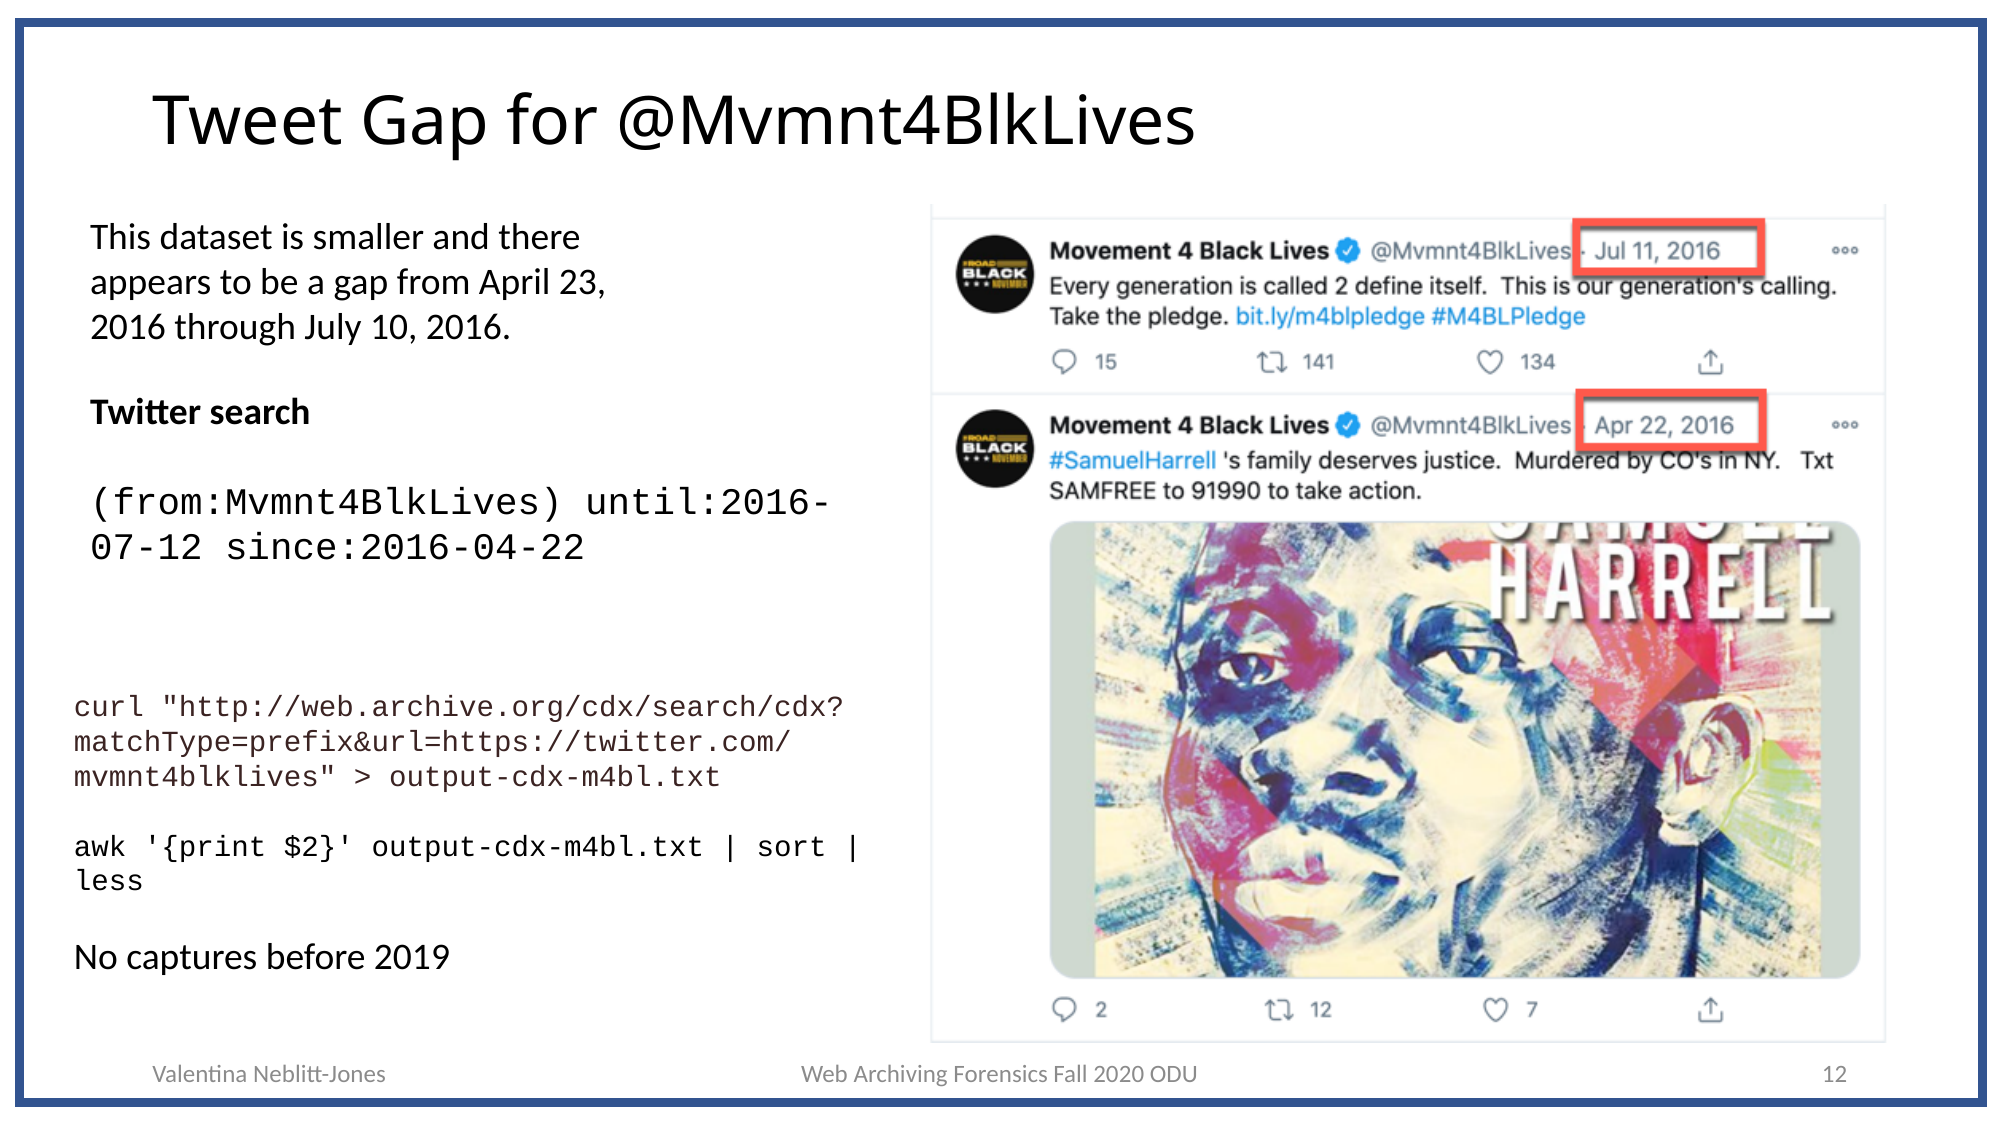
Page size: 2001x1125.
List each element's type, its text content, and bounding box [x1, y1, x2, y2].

text_box curl "http://web.archive.org/cdx/search/cdx?matchType=prefix&url=https://twitter.com/mvmnt4blklives" > output-cdx-m4bl.txt awk '{print $2}' output-cdx-m4bl.txt | sort | less No captures before 2019 [59, 679, 890, 1029]
title Tweet Gap for @Mvmnt4BlkLives [137, 59, 1281, 187]
picture [921, 204, 1904, 1043]
text_box Twitter search (from:Mvmnt4BlkLives) until:2016-07-12 since:2016-04-22 [75, 379, 869, 575]
text_box This dataset is smaller and there appears to be a gap from April 23, 2016 through July 10, 2016. [75, 204, 688, 355]
slide_number 12 [1412, 1043, 1863, 1103]
footer Web Archiving Forensics Fall 2020 ODU [662, 1042, 1338, 1103]
slide_number Valentina Neblitt-Jones [137, 1042, 588, 1103]
